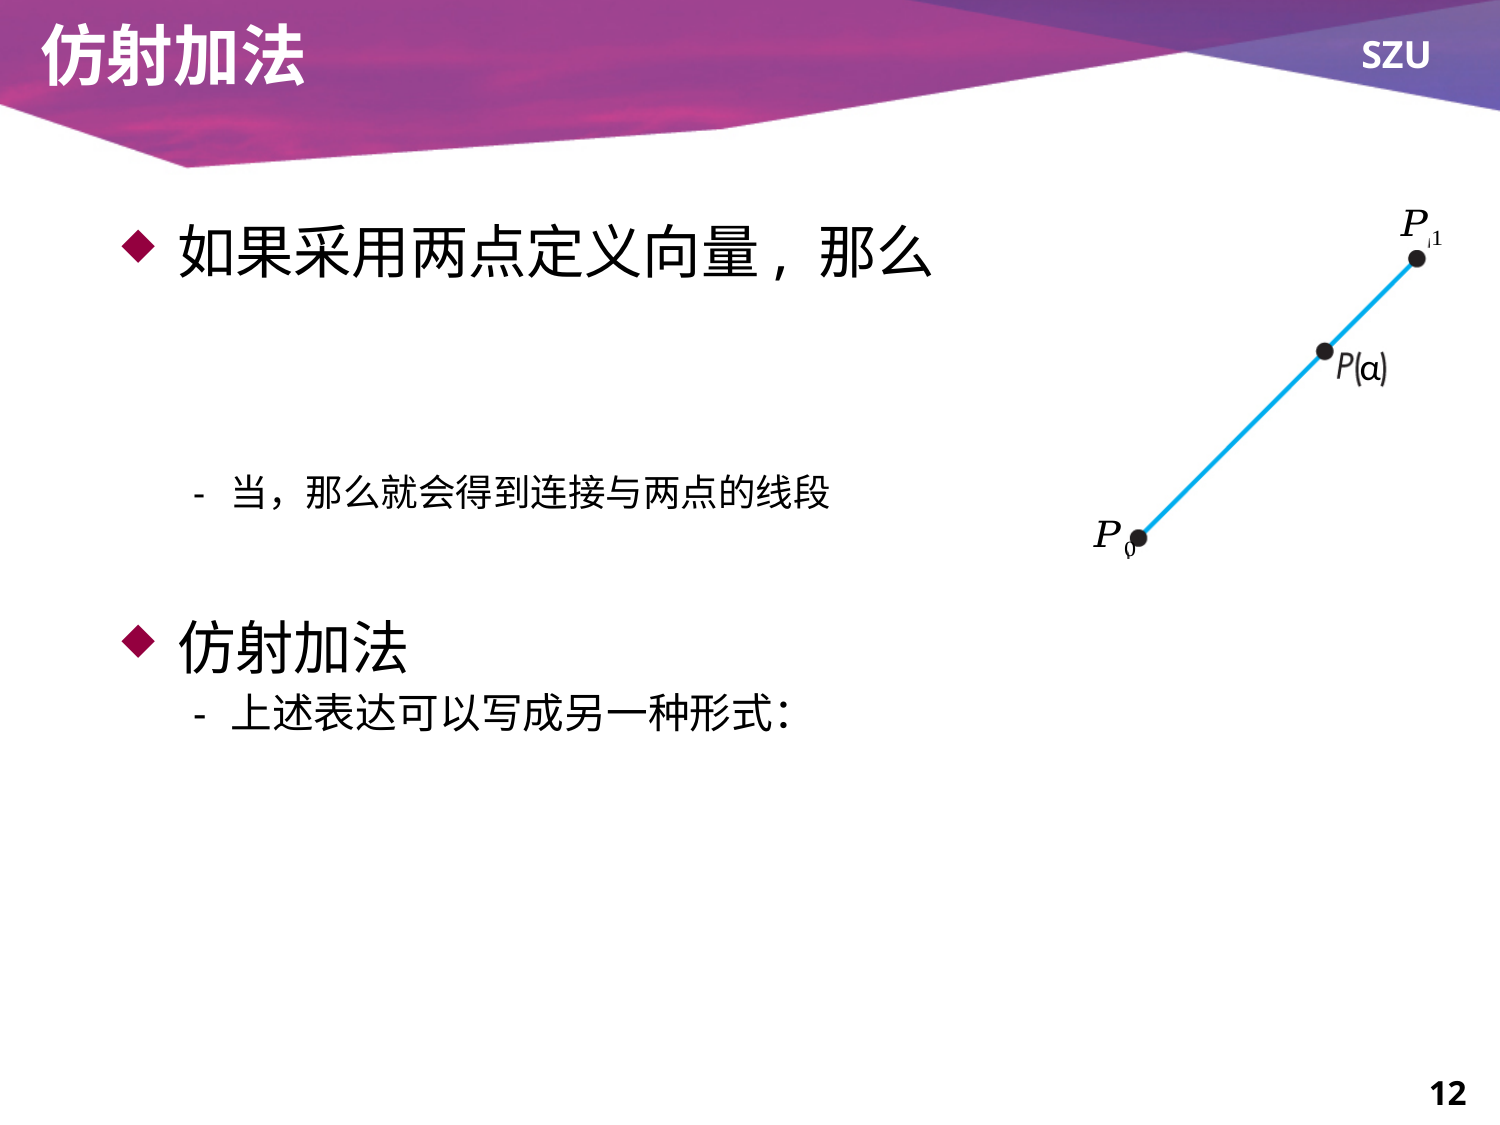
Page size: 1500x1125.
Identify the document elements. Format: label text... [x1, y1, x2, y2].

picture [0, 0, 1500, 1125]
title 仿射加法 [25, 15, 1320, 104]
slide_number 12 [1384, 1065, 1500, 1125]
